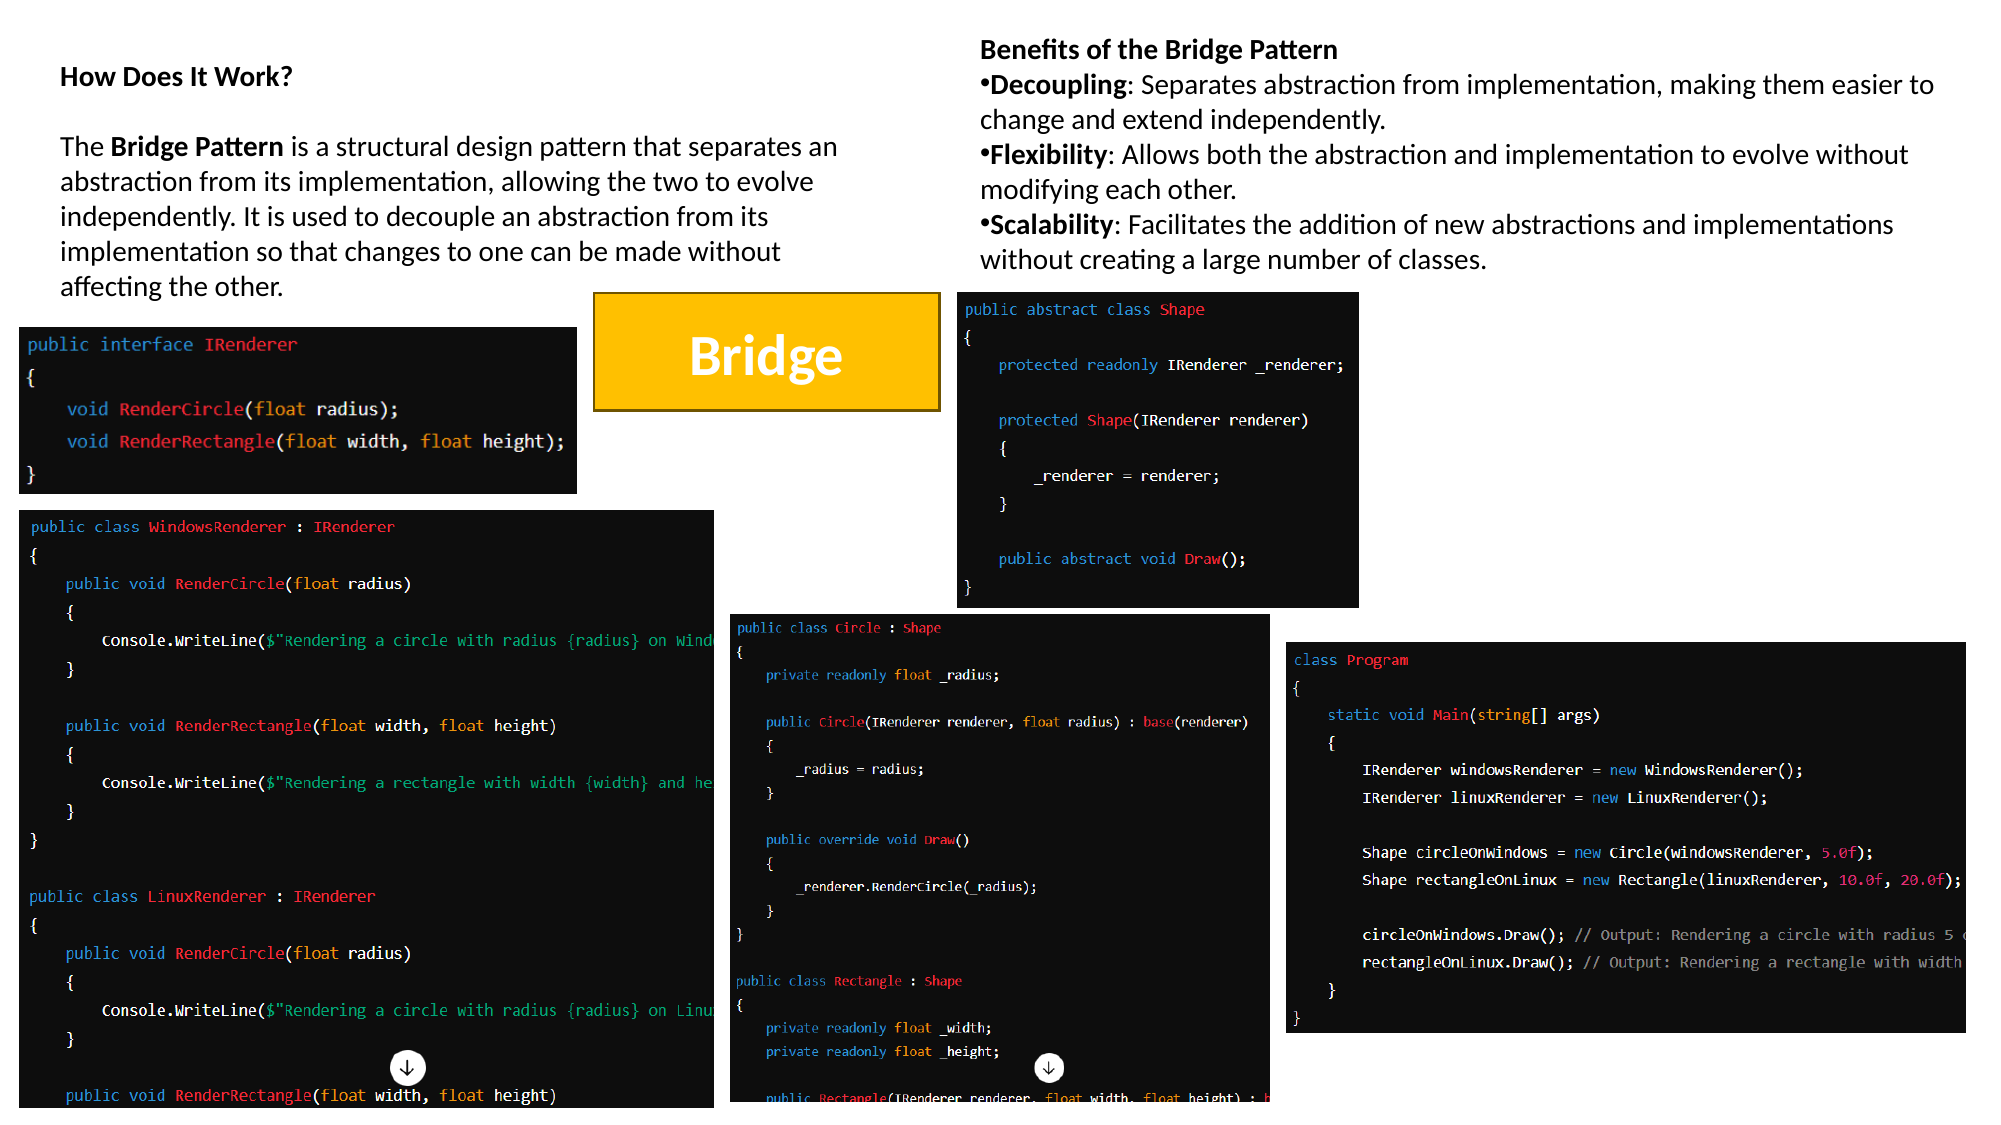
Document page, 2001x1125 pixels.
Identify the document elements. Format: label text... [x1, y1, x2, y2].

text_box How Does It Work? The Bridge Pattern is a structural design pattern that separates an abstraction from its implementation, allowing the two to evolve independently. It is used to decouple an abstraction from its implementation so that changes to one can be made without affecting the other. [45, 49, 869, 310]
text_box Bridge [593, 292, 941, 412]
picture [19, 327, 577, 495]
picture [1286, 642, 1966, 1033]
picture [19, 510, 714, 1108]
text_box Benefits of the Bridge Pattern Decoupling: Separates abstraction from implementation, making them easier to change and extend independently. Flexibility: Allows both the abstraction and implementation to evolve without modifying each other. Scalability: Facilitates the addition of new abstractions and implementations without creating a large number of classes. [965, 22, 1966, 283]
picture [730, 614, 1270, 1103]
picture [957, 292, 1360, 608]
